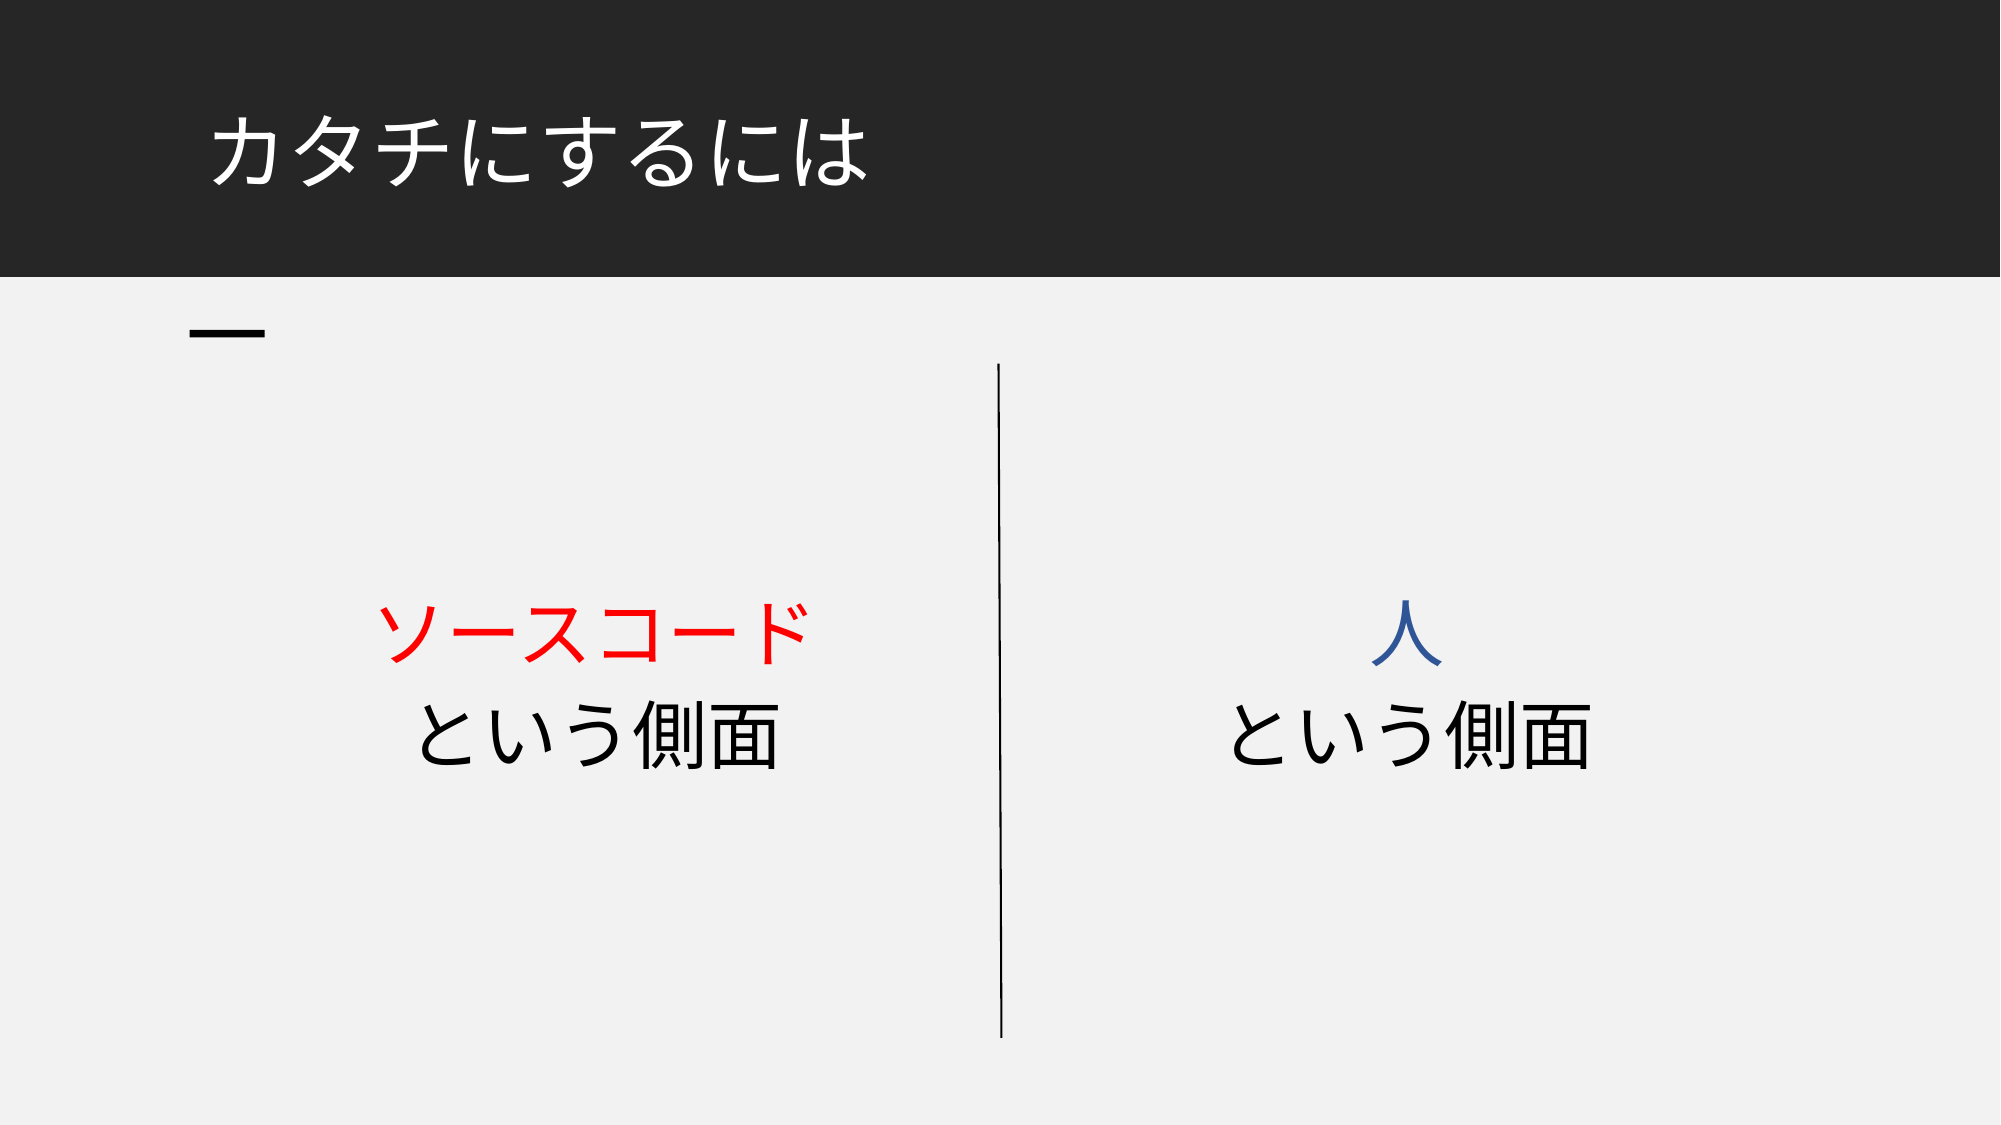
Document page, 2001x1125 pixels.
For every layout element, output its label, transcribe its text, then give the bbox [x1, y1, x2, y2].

list ソースコード という側面 [189, 363, 998, 1014]
text_box [0, 0, 2000, 276]
text_box [189, 329, 266, 338]
text_box [0, 276, 2000, 1125]
text_box 人 という側面 [1002, 363, 1812, 1014]
title カタチにするには [189, 104, 1812, 253]
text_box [998, 363, 1002, 1038]
